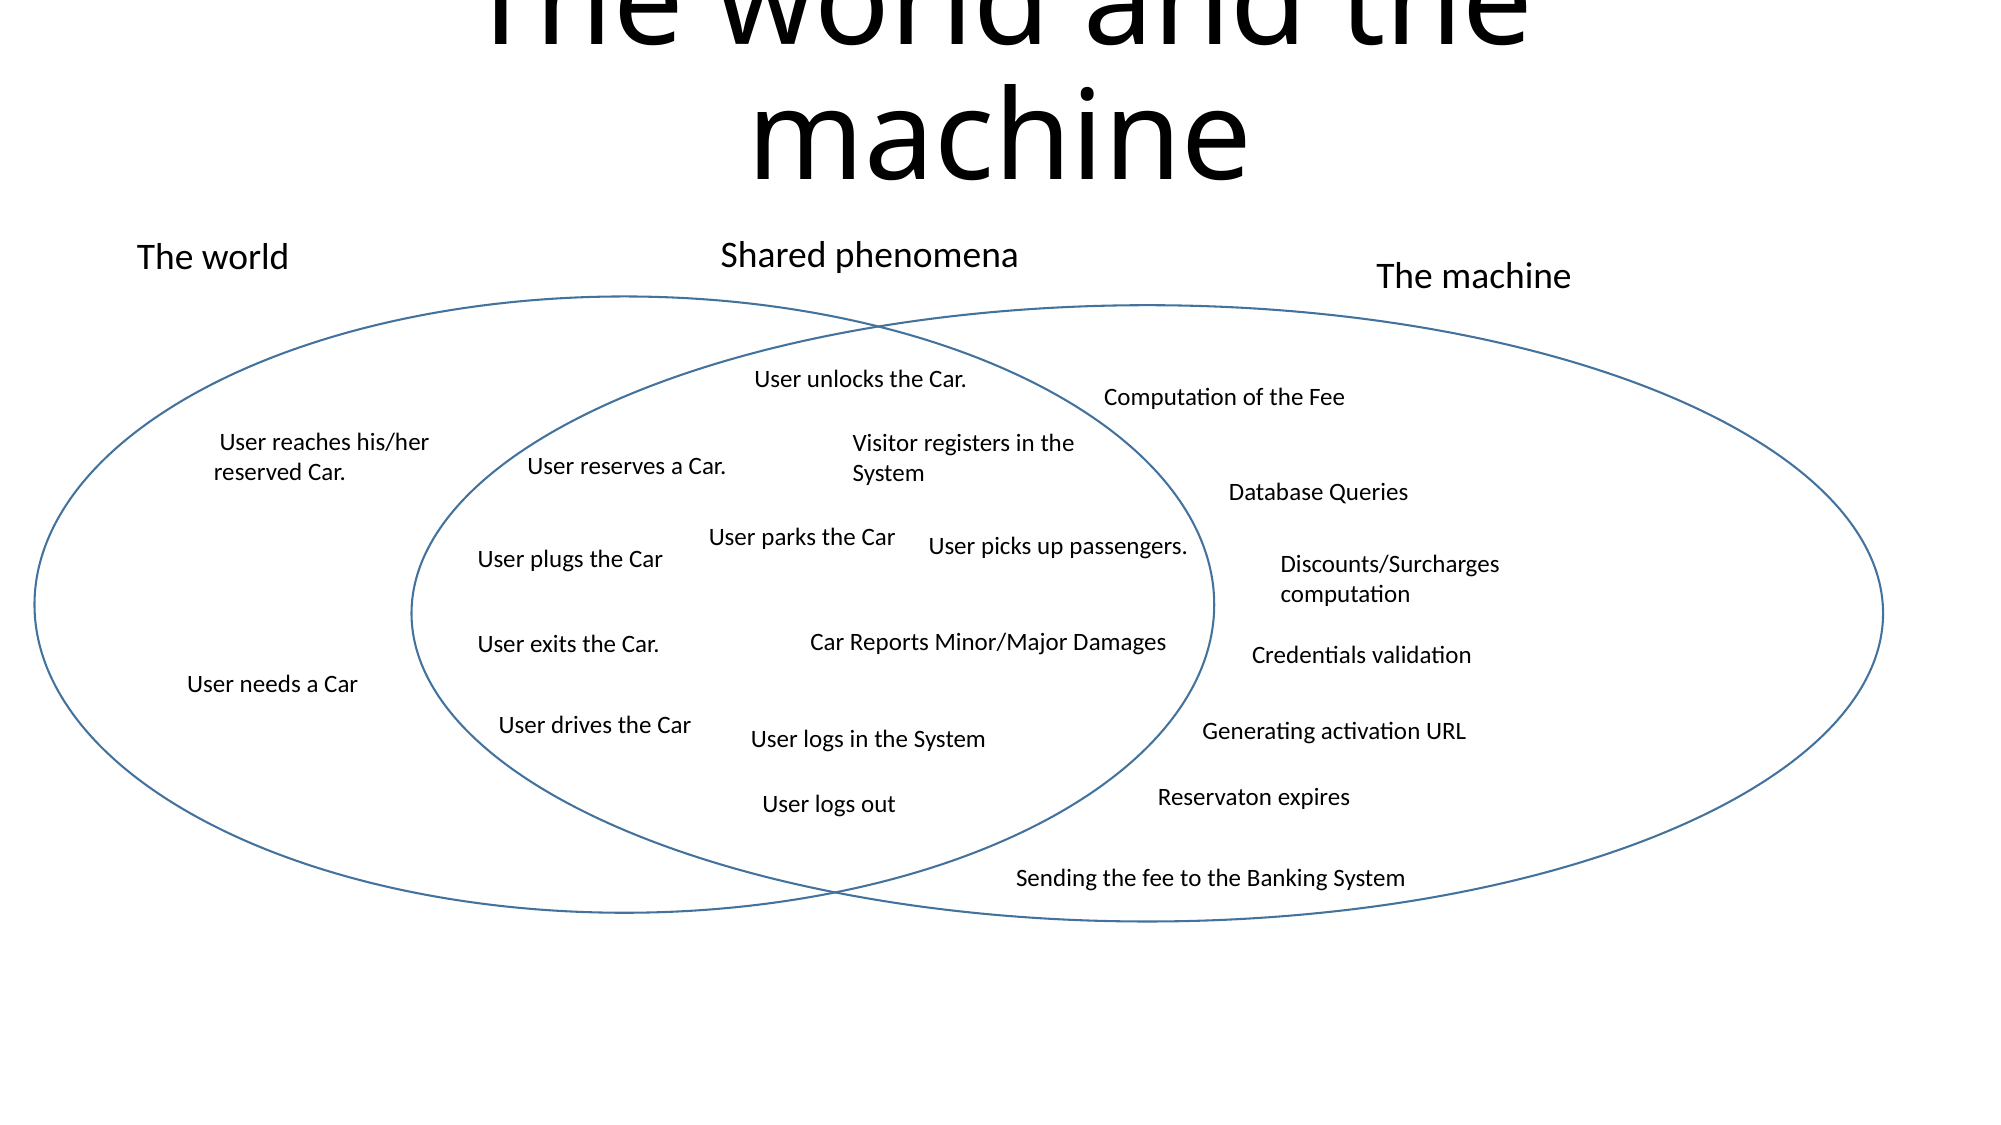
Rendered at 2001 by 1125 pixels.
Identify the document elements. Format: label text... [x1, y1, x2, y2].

text_box The world [122, 224, 448, 285]
text_box User parks the Car [693, 513, 911, 558]
text_box User unlocks the Car. [739, 354, 983, 400]
text_box User picks up passengers. [913, 521, 1241, 567]
text_box [410, 304, 1885, 923]
text_box Sending the fee to the Banking System [1001, 853, 1422, 899]
text_box Computation of the Fee [1089, 372, 1374, 418]
text_box Car Reports Minor/Major Damages [795, 617, 1183, 663]
text_box User exits the Car. [462, 619, 747, 665]
text_box User needs a Car [172, 660, 456, 706]
text_box User plugs the Car [462, 535, 747, 581]
text_box User reserves a Car. [512, 442, 797, 488]
text_box The machine [1361, 243, 1738, 349]
text_box User logs in the System [736, 715, 1020, 820]
text_box Generating activation URL [1187, 707, 1482, 752]
title The world and the machine [249, 43, 1750, 215]
text_box Visitor registers in the System [837, 418, 1122, 494]
text_box Shared phenomena [705, 222, 1050, 283]
text_box Credentials validation [1237, 630, 1522, 706]
text_box Database Queries [1214, 468, 1498, 514]
text_box User drives the Car [483, 701, 707, 747]
text_box [33, 295, 877, 914]
text_box Discounts/Surcharges computation [1265, 539, 1550, 615]
text_box User logs out [747, 779, 911, 825]
text_box User reaches his/her reserved Car. [199, 418, 483, 493]
text_box Reservaton expires [1143, 772, 1366, 818]
